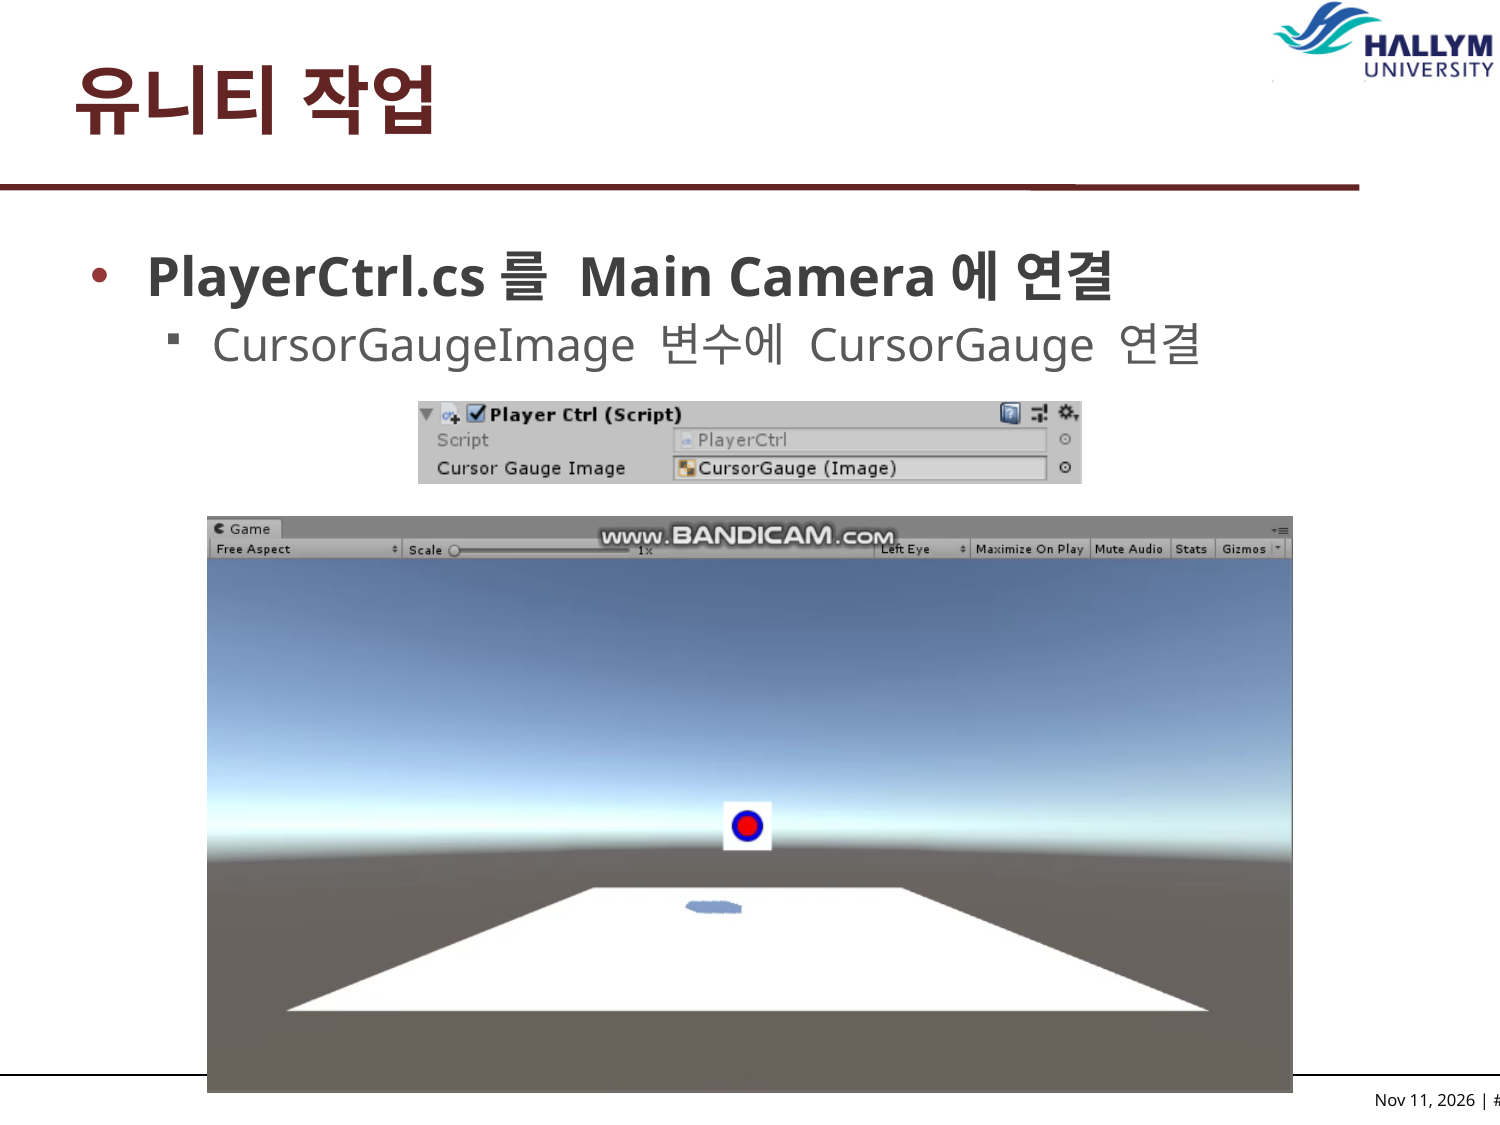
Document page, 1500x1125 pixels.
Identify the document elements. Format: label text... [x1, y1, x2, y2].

picture [1269, 0, 1500, 82]
picture [418, 400, 1082, 485]
title 유니티 작업 [44, 33, 1395, 164]
list PlayerCtrl.cs를 Main Camera에 연결 CursorGaugeImage 변수에 CursorGauge 연결 [75, 234, 1425, 1032]
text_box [206, 515, 1294, 1094]
